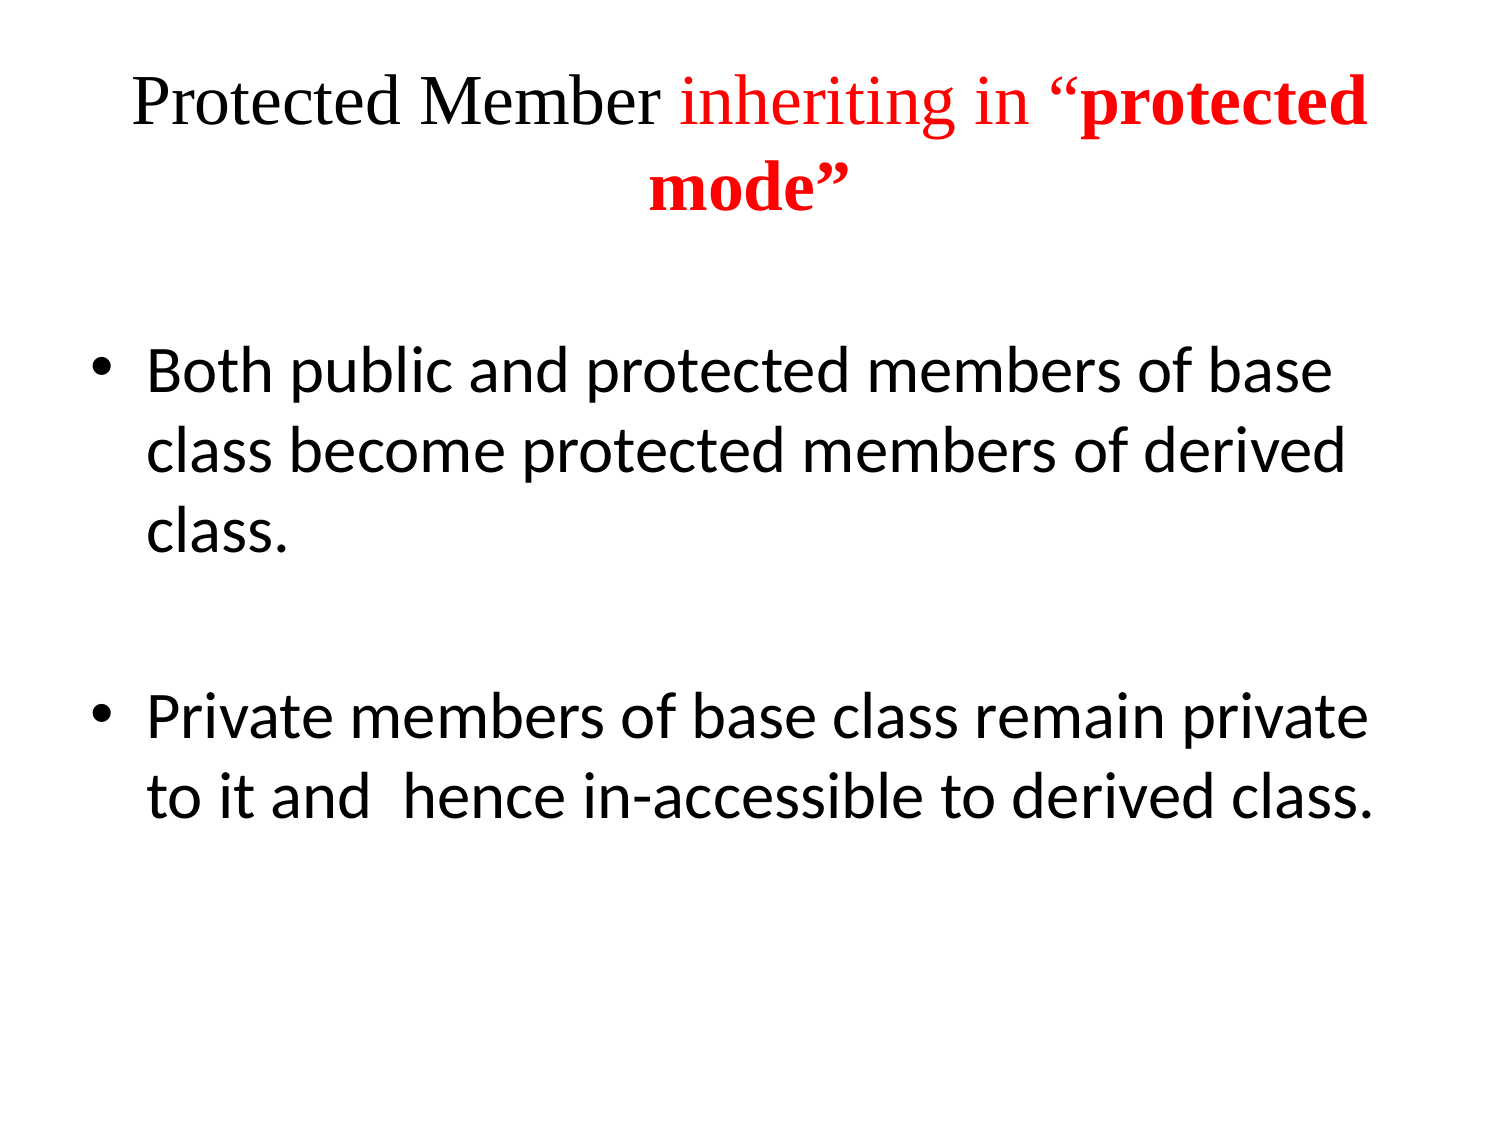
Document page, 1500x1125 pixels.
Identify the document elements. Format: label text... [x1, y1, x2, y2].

title Protected Member inheriting in “protected mode” [75, 45, 1425, 224]
list Both public and protected members of base class become protected members of derived class. Private members of base class remain private to it and hence in-accessible to derived class. [75, 224, 1425, 1005]
